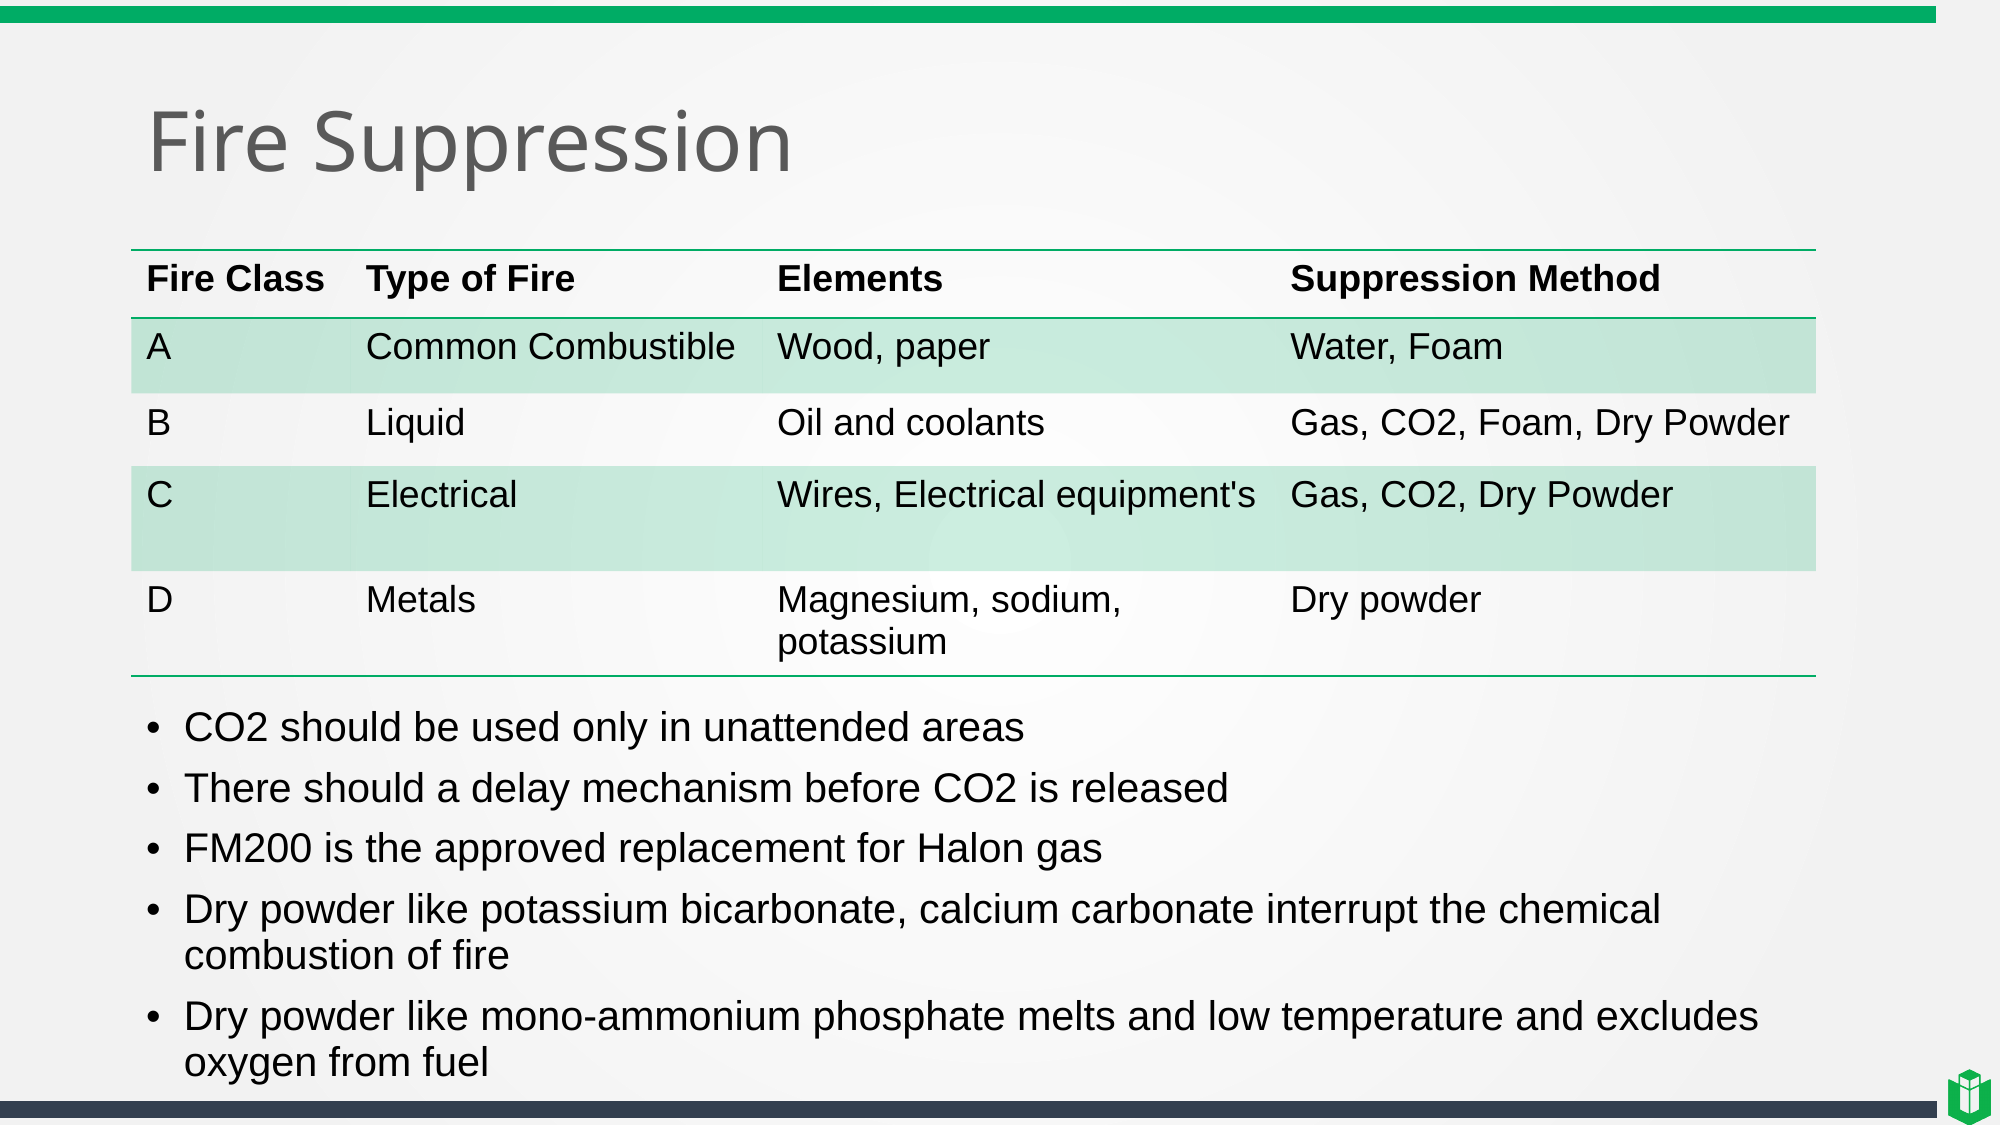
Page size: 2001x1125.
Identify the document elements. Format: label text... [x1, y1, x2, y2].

table_header Suppression Method [1275, 251, 1816, 317]
table_cell A [131, 319, 351, 393]
table_cell Liquid [351, 393, 762, 466]
table_cell Oil and coolants [762, 393, 1275, 466]
table_cell D [131, 571, 351, 675]
table_cell Gas, CO2, Foam, Dry Powder [1275, 393, 1816, 466]
table_cell C [131, 466, 351, 571]
table_header Type of Fire [351, 251, 762, 317]
title Fire Suppression [131, 84, 1886, 206]
table_cell Wires, Electrical equipment's [762, 466, 1275, 571]
table_cell Metals [351, 571, 762, 675]
table_header Fire Class [131, 251, 351, 317]
text_box CO2 should be used only in unattended areas There should a delay mechanism before CO2 is released FM200 is the approved replacement for Halon gas Dry powder like potassium bicarbonate, calcium carbonate interrupt the chemical combustion of fire Dry powder like mono-ammonium phosphate melts and low temperature and excludes oxygen from fuel [131, 696, 1886, 1096]
table_header Elements [762, 251, 1275, 317]
table_cell Common Combustible [351, 319, 762, 393]
table_cell Gas, CO2, Dry Powder [1275, 466, 1816, 571]
table_cell Magnesium, sodium, potassium [762, 571, 1275, 675]
table_cell Dry powder [1275, 571, 1816, 675]
table_cell Wood, paper [762, 319, 1275, 393]
picture [1945, 1068, 1992, 1125]
table_cell Water, Foam [1275, 319, 1816, 393]
table_cell Electrical [351, 466, 762, 571]
table_cell B [131, 393, 351, 466]
